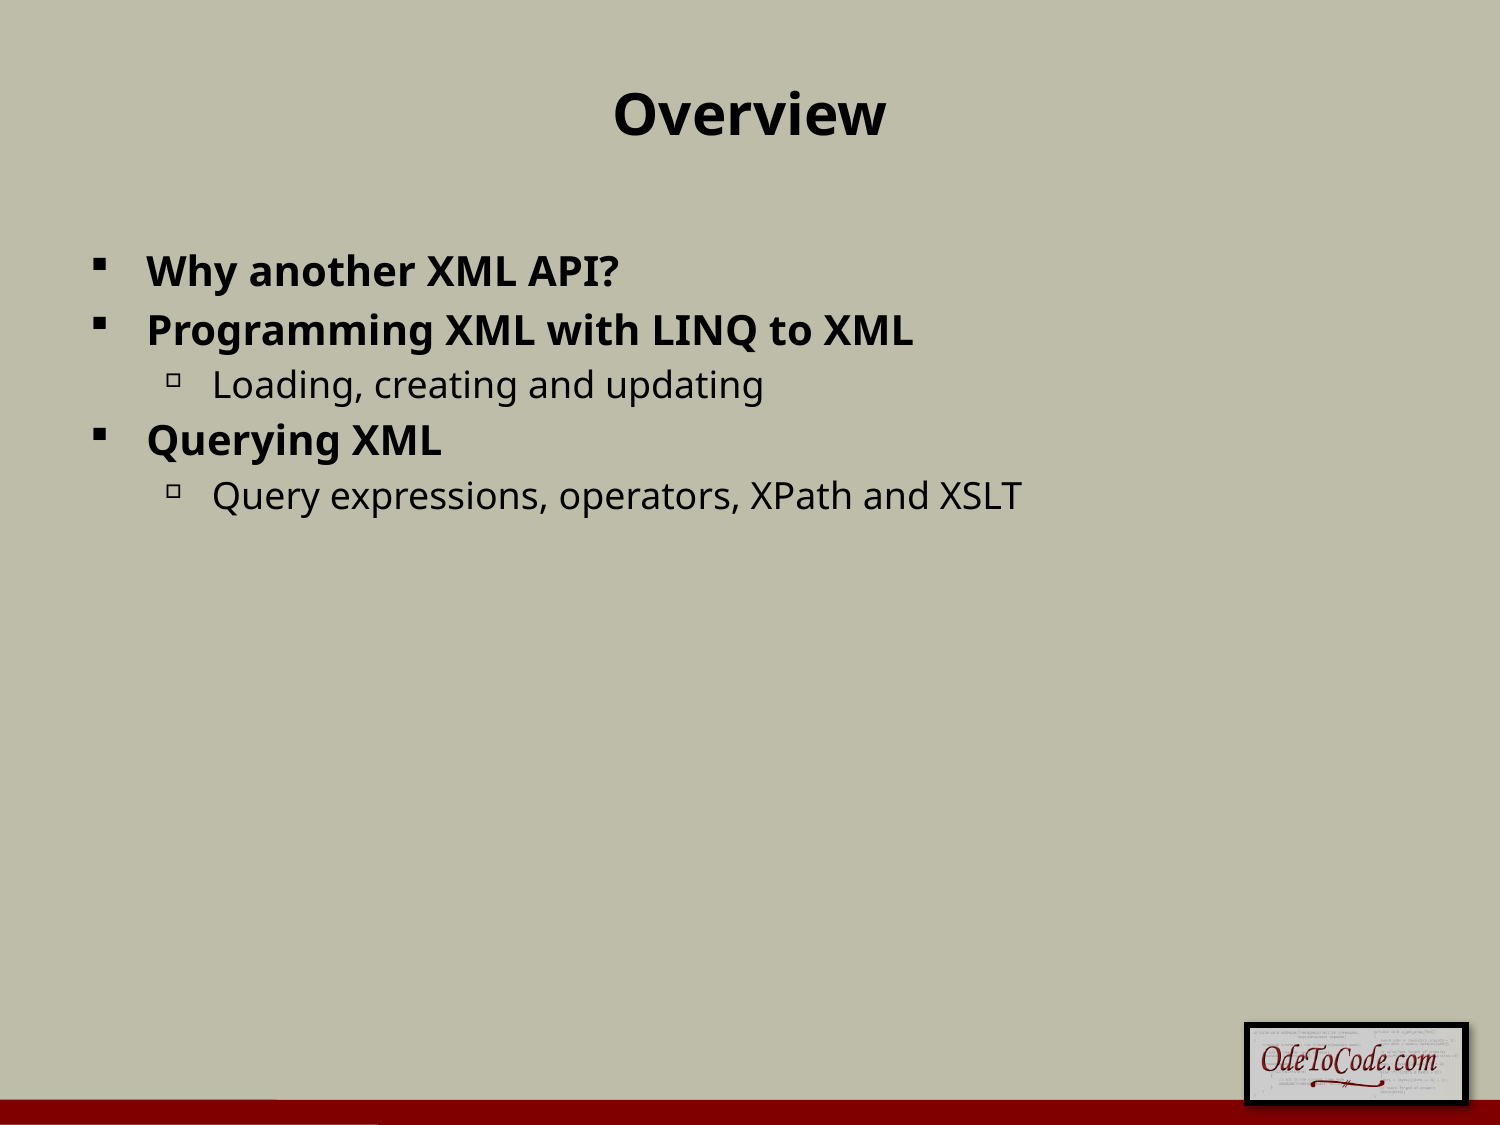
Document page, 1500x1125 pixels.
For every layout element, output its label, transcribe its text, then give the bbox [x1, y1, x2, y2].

title Overview [74, 49, 1426, 176]
picture [1250, 1028, 1462, 1100]
list Why another XML API? Programming XML with LINQ to XML Loading, creating and updating Querying XML Query expressions, operators, XPath and XSLT [74, 237, 1426, 976]
